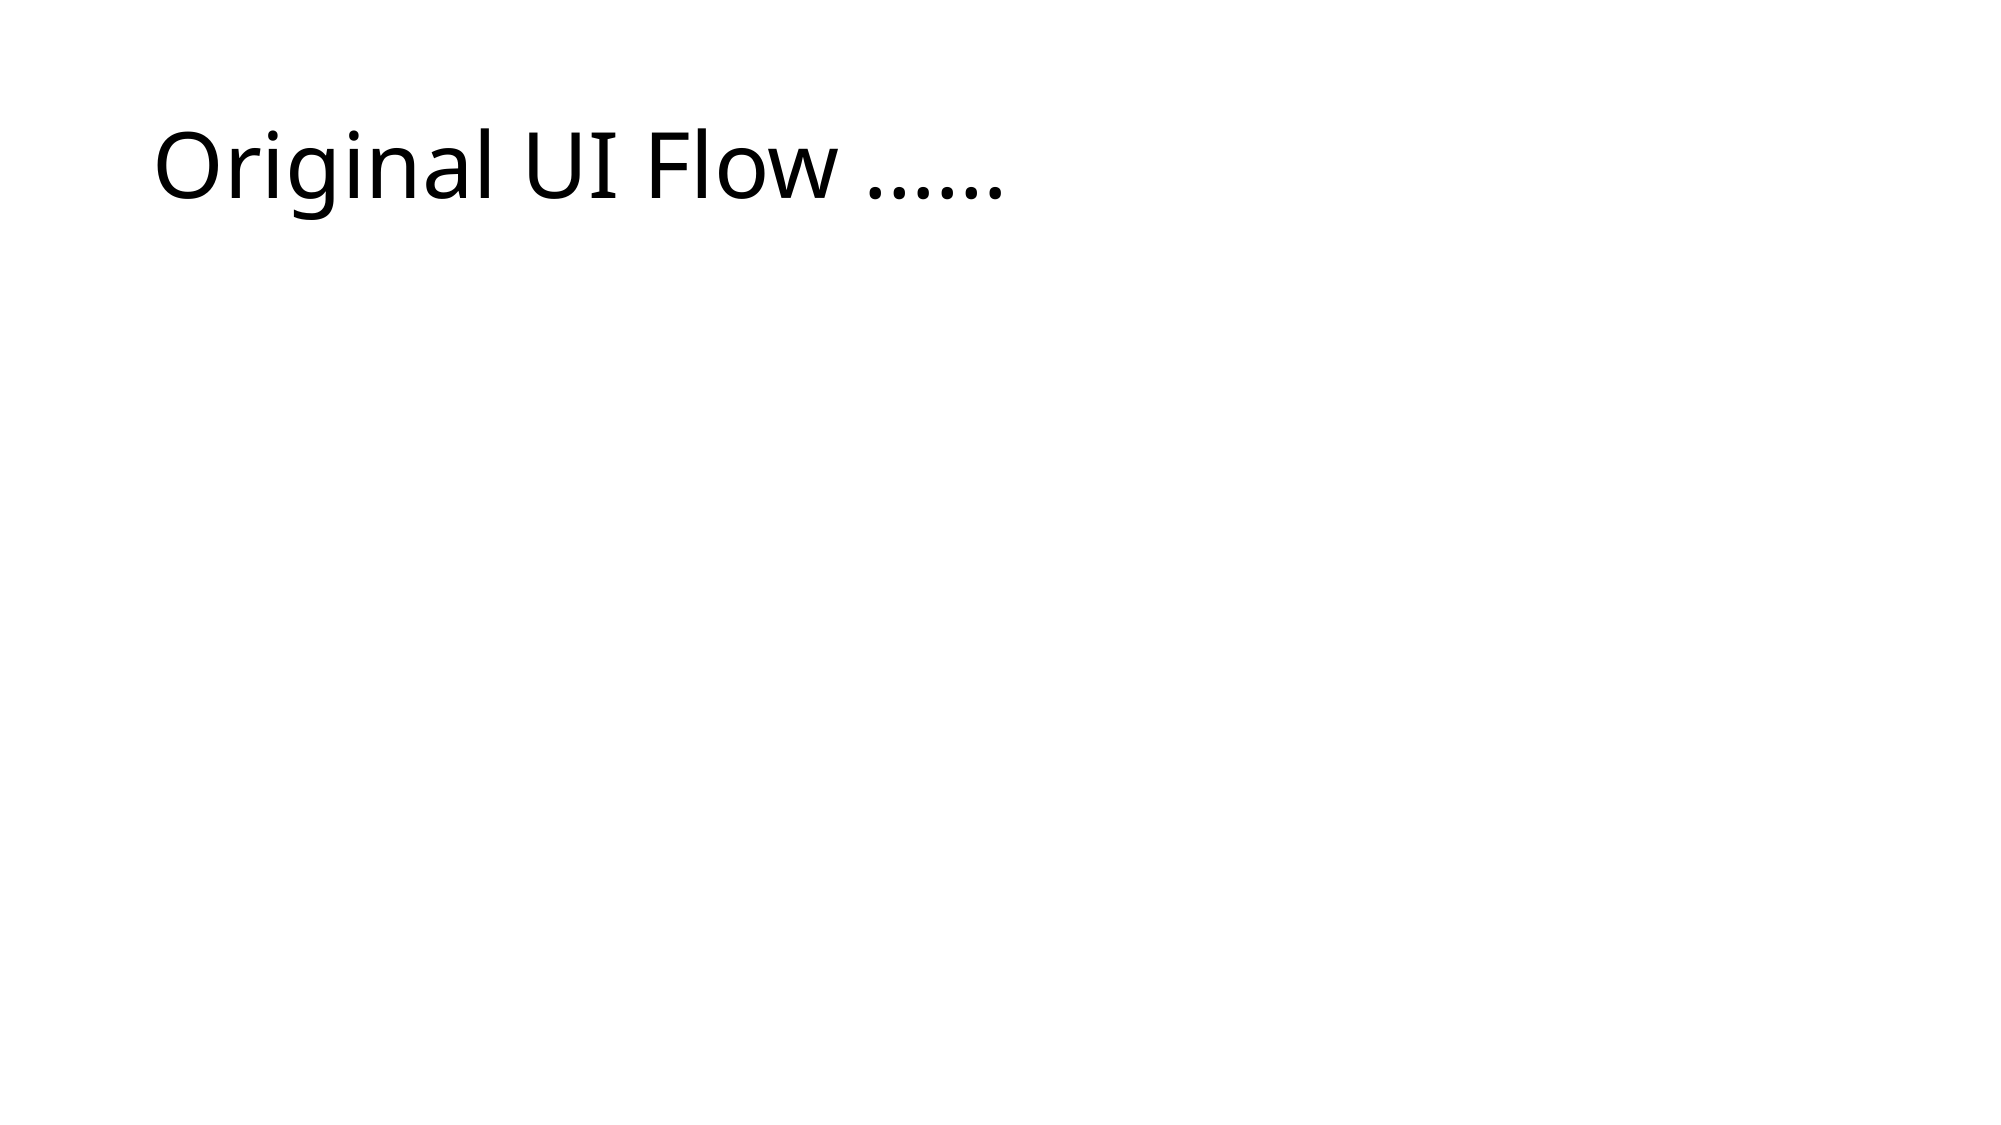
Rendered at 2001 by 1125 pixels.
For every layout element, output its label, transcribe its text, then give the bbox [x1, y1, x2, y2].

title Original UI Flow …… [137, 59, 1863, 278]
